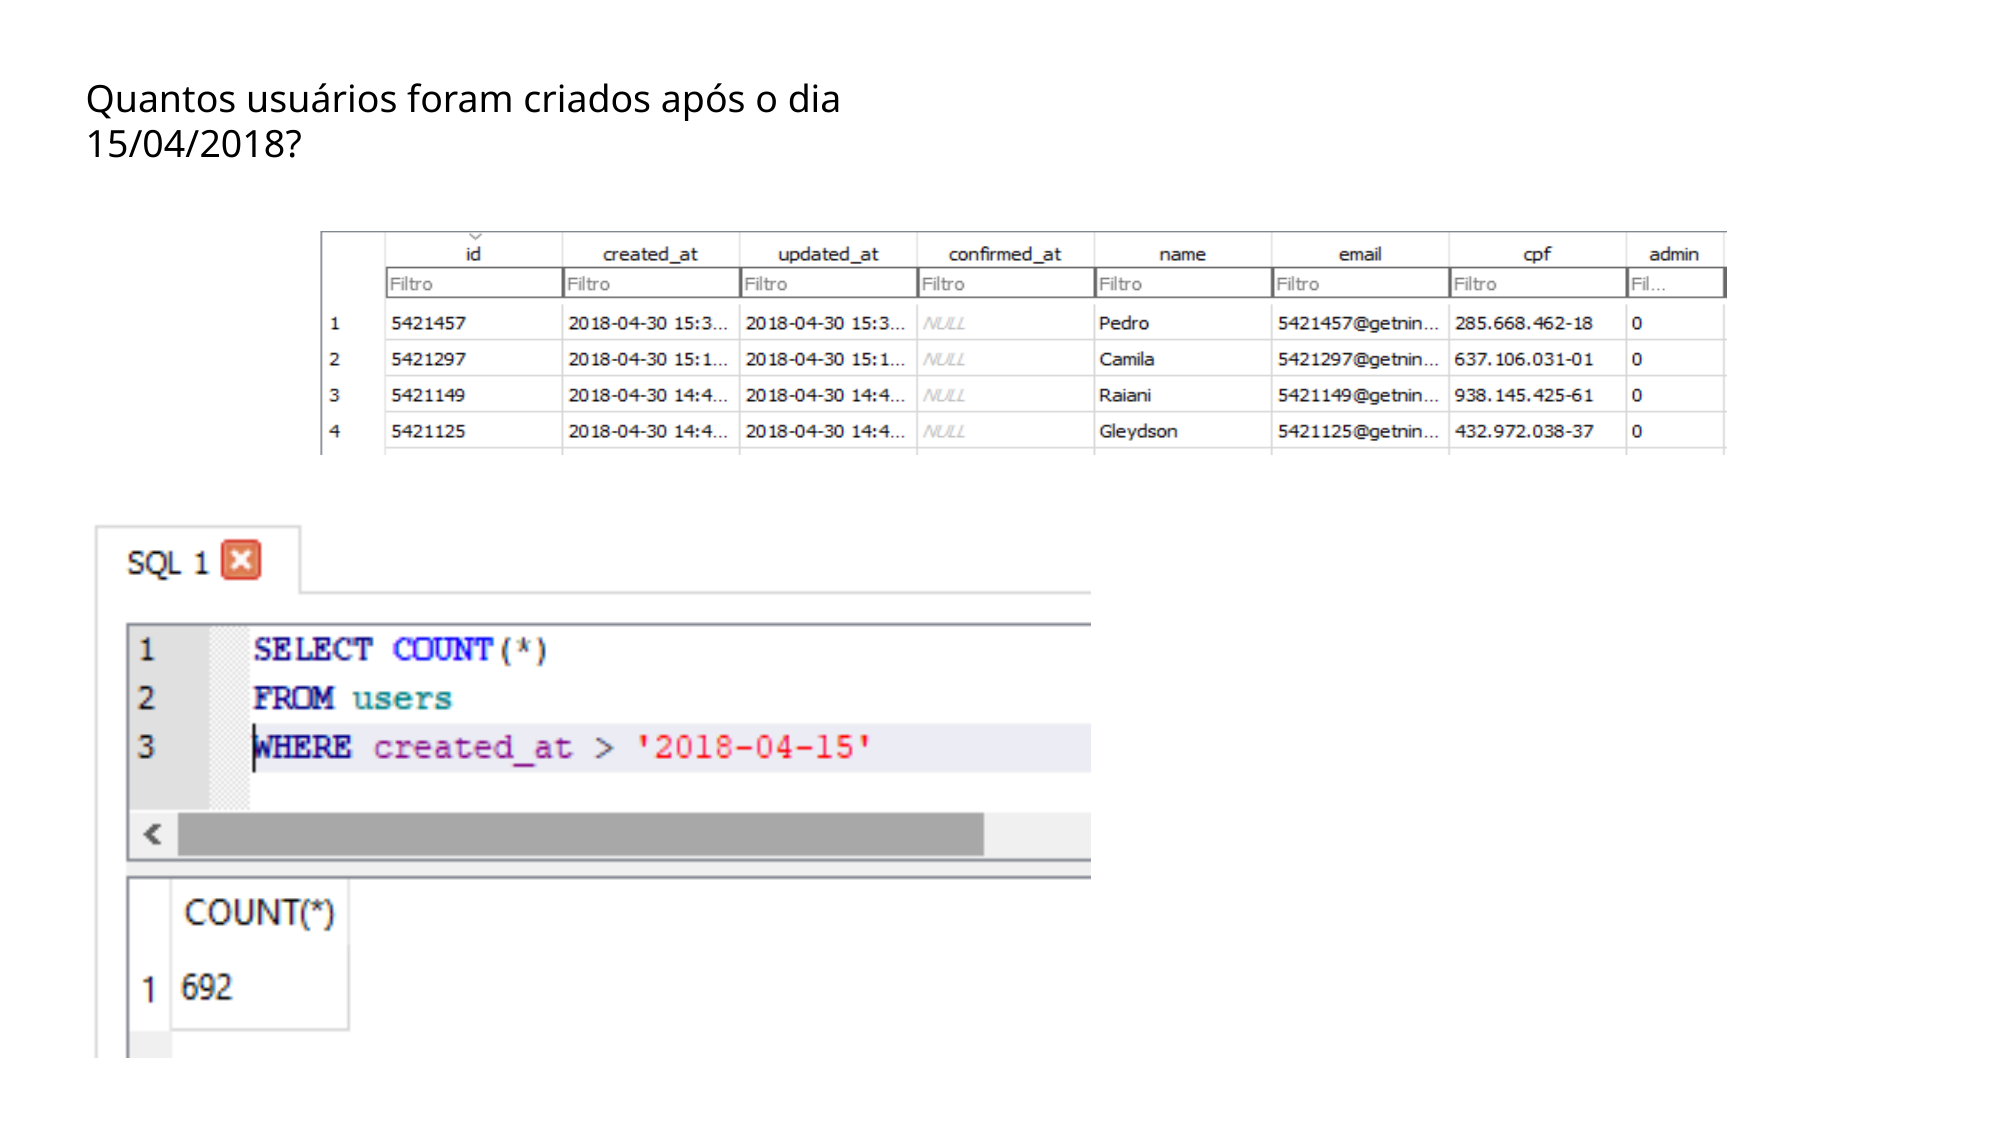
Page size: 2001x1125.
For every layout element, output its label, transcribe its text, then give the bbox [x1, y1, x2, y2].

picture [319, 230, 1727, 456]
picture [89, 506, 1091, 1058]
text_box Quantos usuários foram criados após o dia 15/04/2018? [70, 67, 1072, 173]
